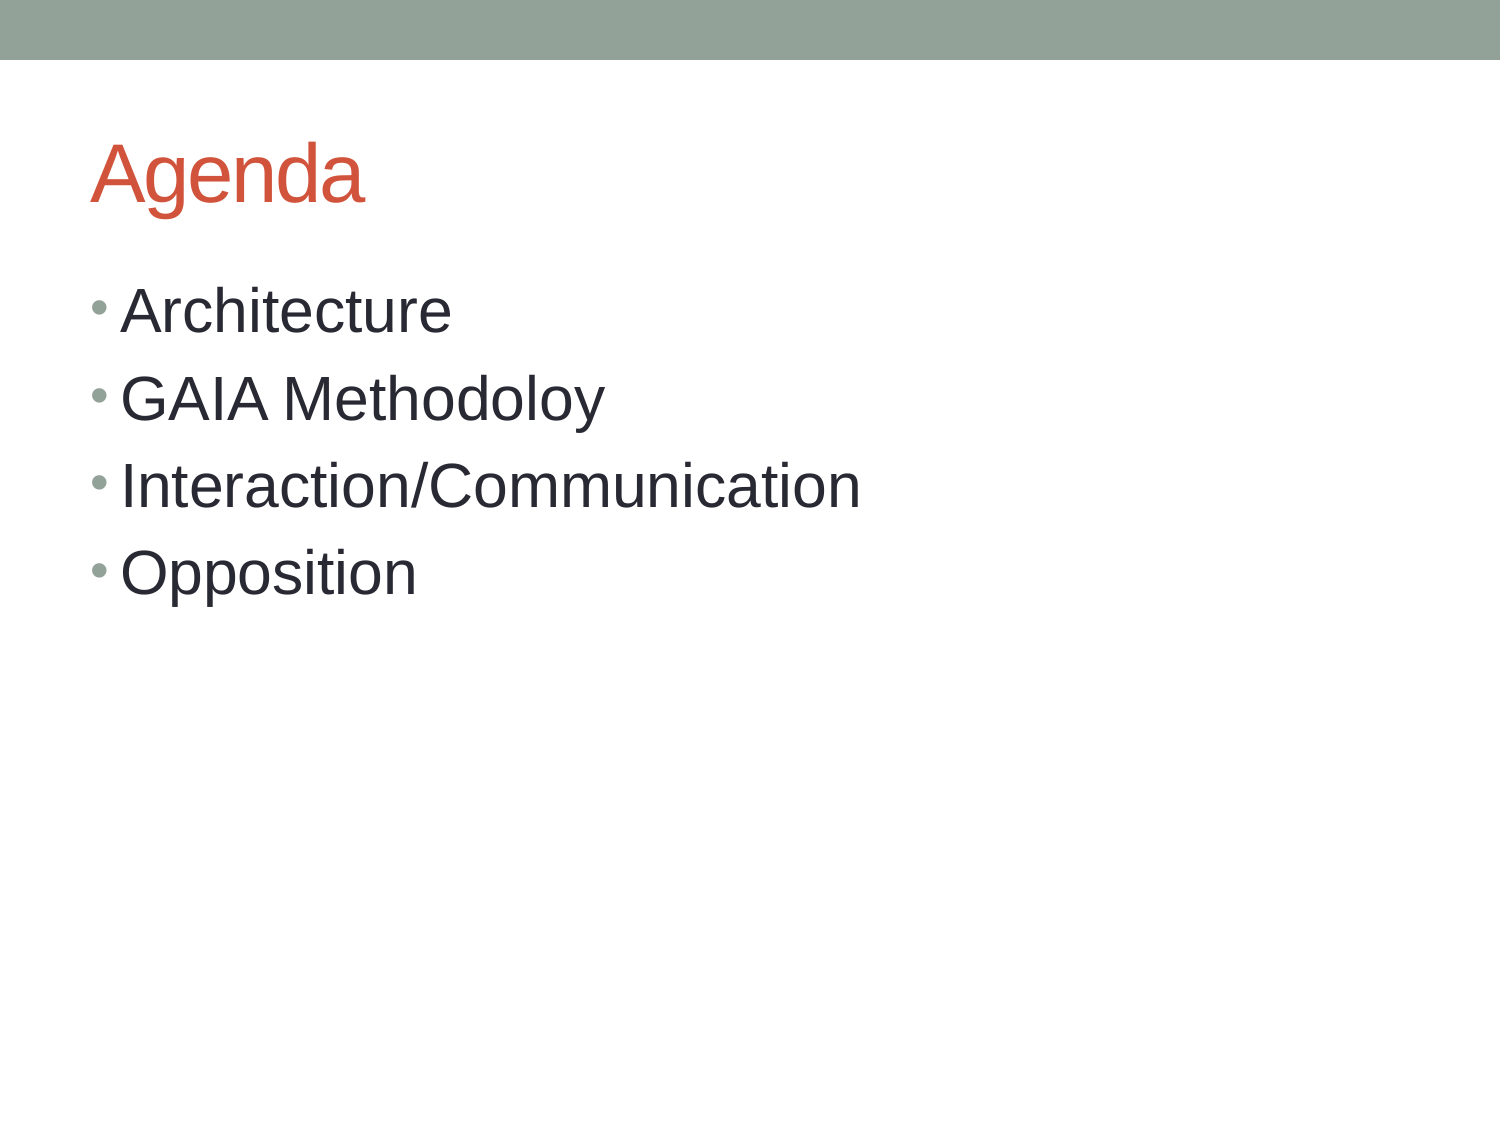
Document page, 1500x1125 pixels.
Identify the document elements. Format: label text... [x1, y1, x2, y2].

list Architecture GAIA Methodoloy Interaction/Communication Opposition [75, 262, 1425, 1063]
title Agenda [75, 87, 1425, 250]
